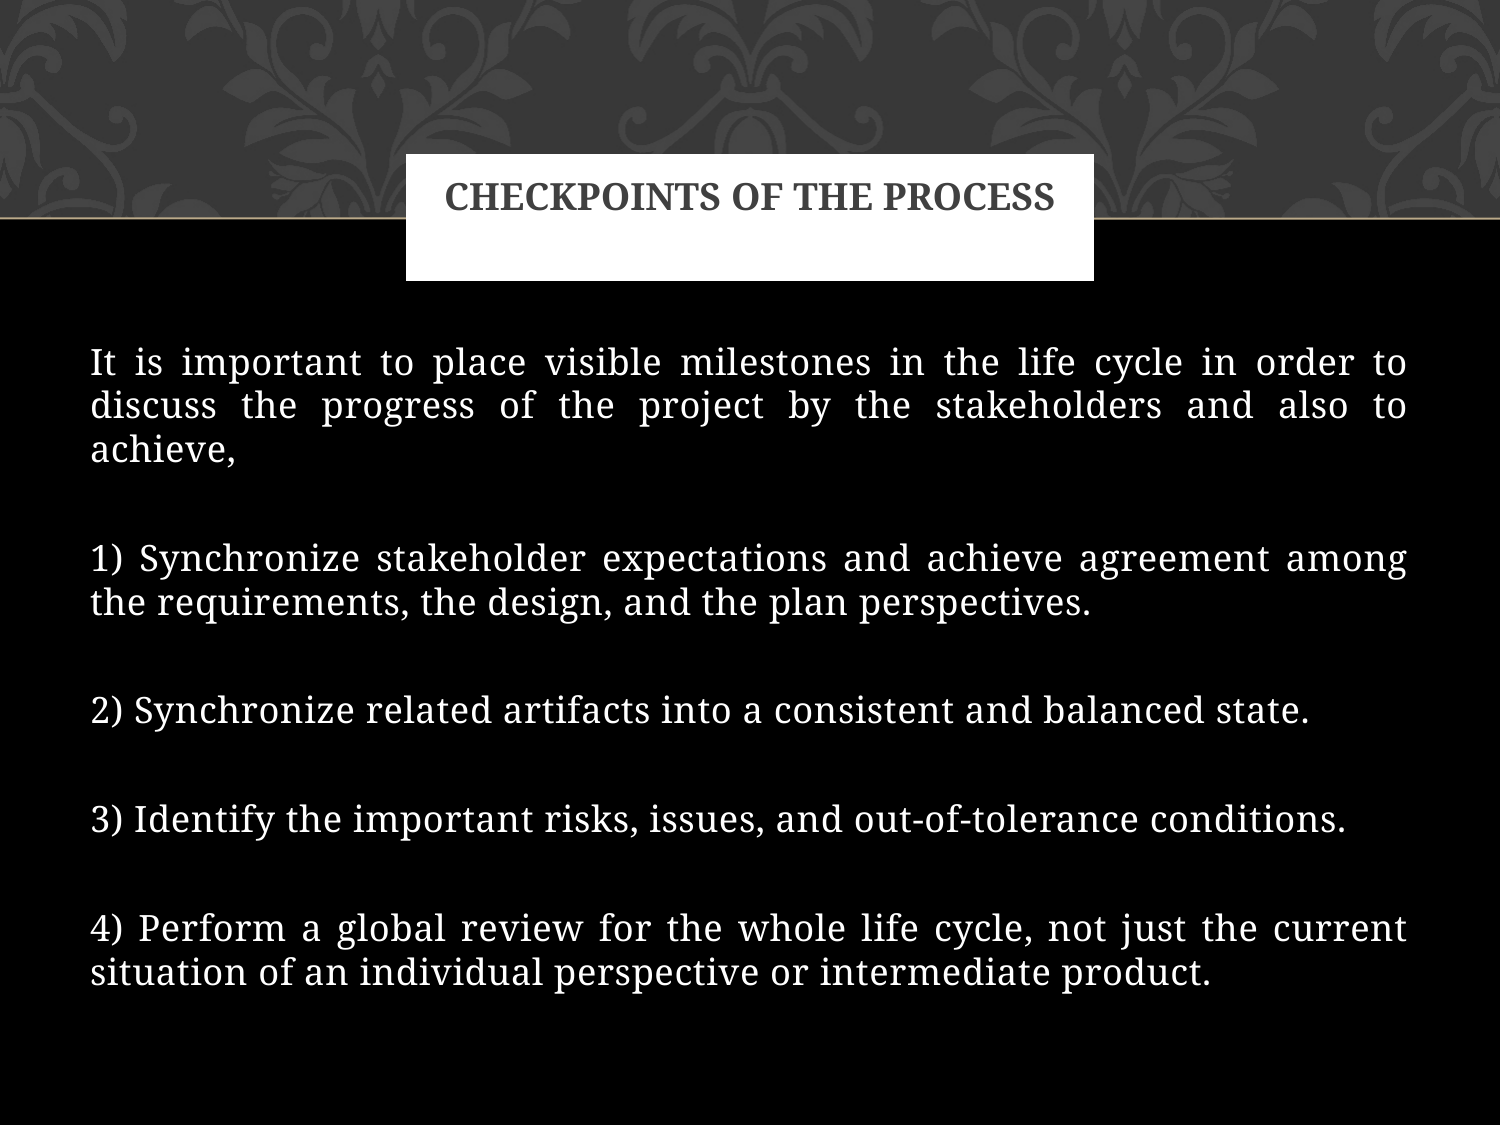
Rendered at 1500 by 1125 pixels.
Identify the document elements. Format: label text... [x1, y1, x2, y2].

list It is important to place visible milestones in the life cycle in order to discuss the progress of the project by the stakeholders and also to achieve, 1) Synchronize stakeholder expectations and achieve agreement among the requirements, the design, and the plan perspectives. 2) Synchronize related artifacts into a consistent and balanced state. 3) Identify the important risks, issues, and out-of-tolerance conditions. 4) Perform a global review for the whole life cycle, not just the current situation of an individual perspective or intermediate product. [75, 331, 1425, 1000]
title Checkpoints of the process [406, 154, 1094, 281]
